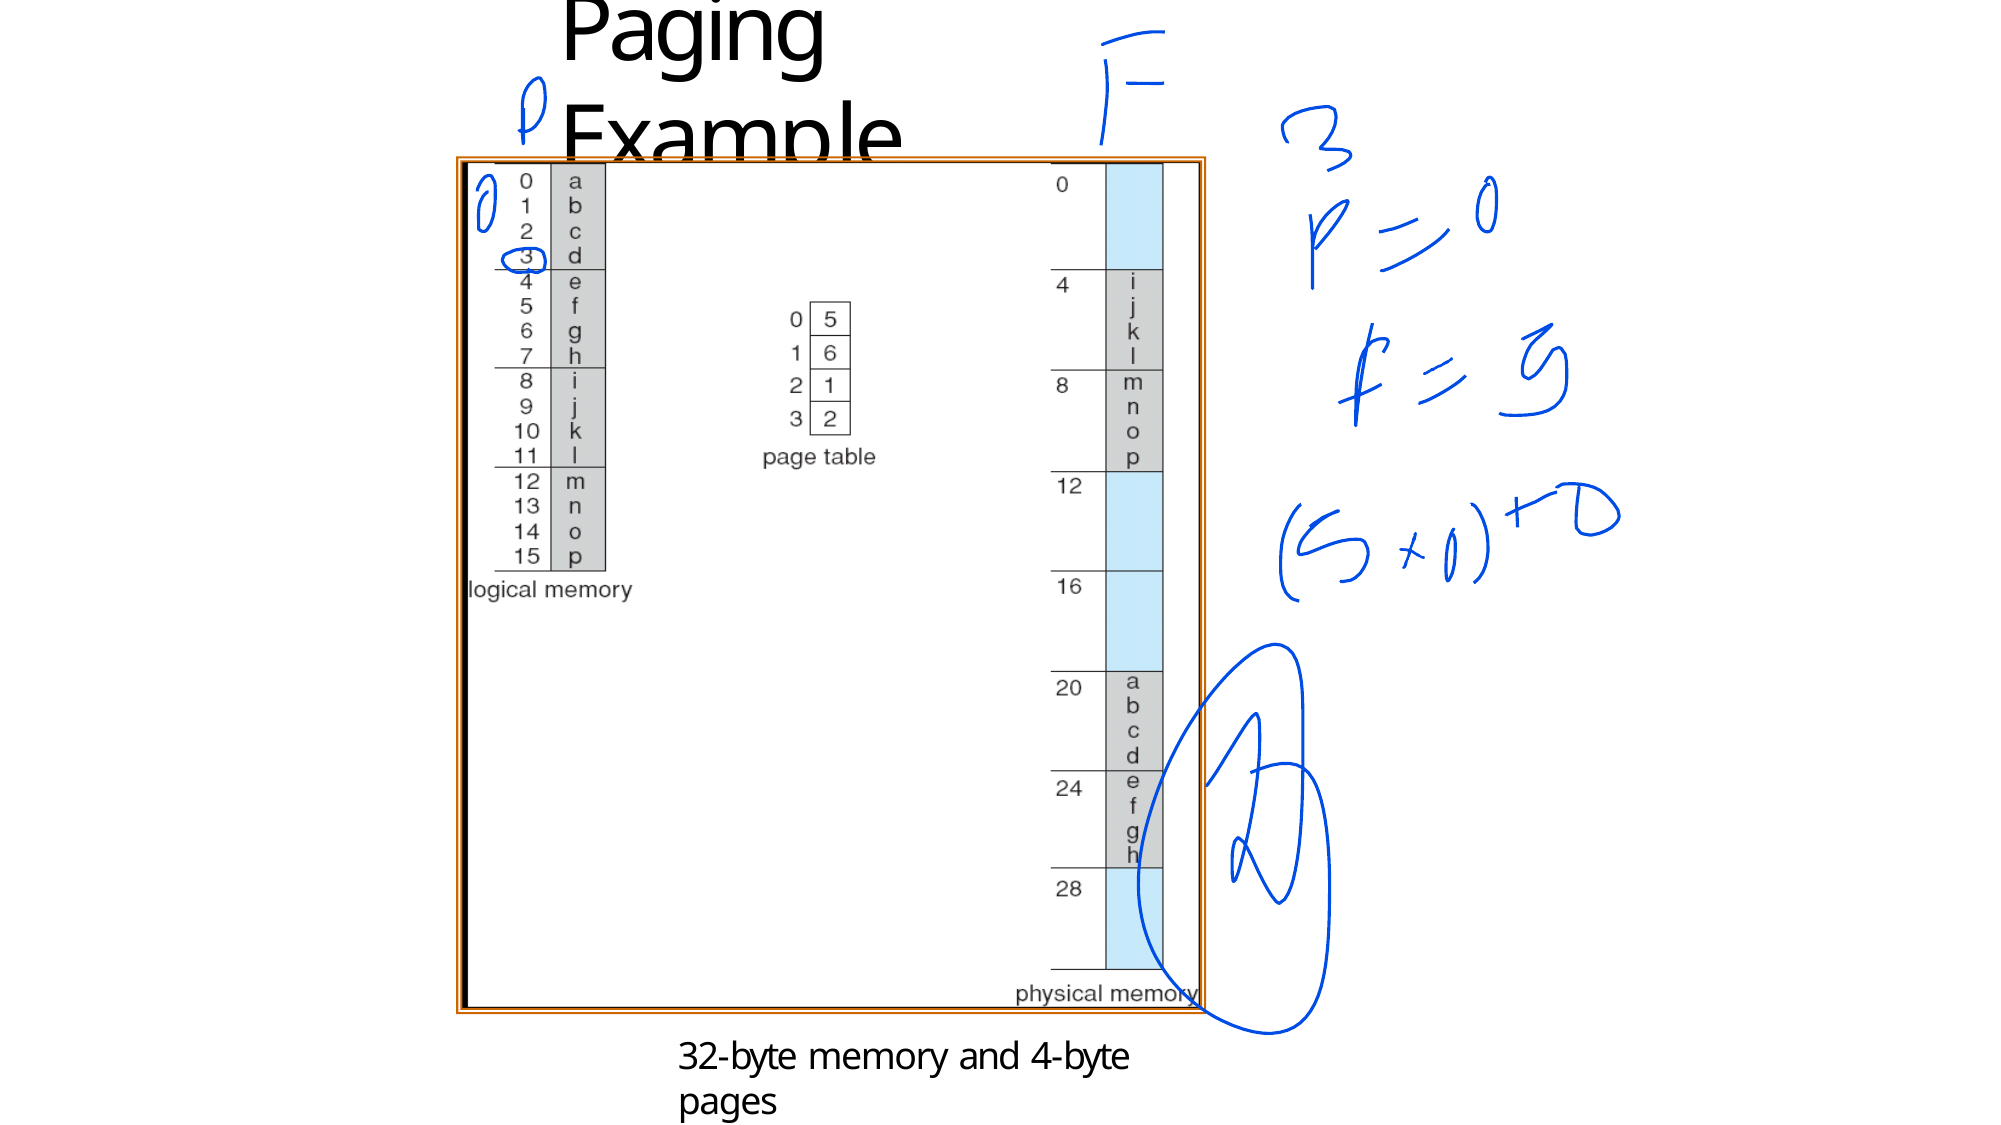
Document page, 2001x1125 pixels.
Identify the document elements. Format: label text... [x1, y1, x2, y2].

text_box [1471, 504, 1489, 583]
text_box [456, 156, 475, 1015]
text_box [475, 30, 1332, 1035]
picture [1399, 532, 1425, 569]
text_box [1332, 502, 1370, 603]
text_box [1477, 177, 1497, 232]
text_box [1504, 482, 1622, 537]
text_box [1332, 200, 1349, 229]
title Paging Example [556, 0, 1183, 30]
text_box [1337, 321, 1390, 428]
text_box [1332, 108, 1337, 133]
text_box 32-byte memory and 4-byte pages [675, 1035, 1199, 1123]
text_box [1332, 149, 1351, 169]
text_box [1417, 357, 1468, 405]
text_box [1445, 529, 1456, 581]
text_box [1377, 217, 1451, 273]
text_box [1499, 324, 1567, 416]
